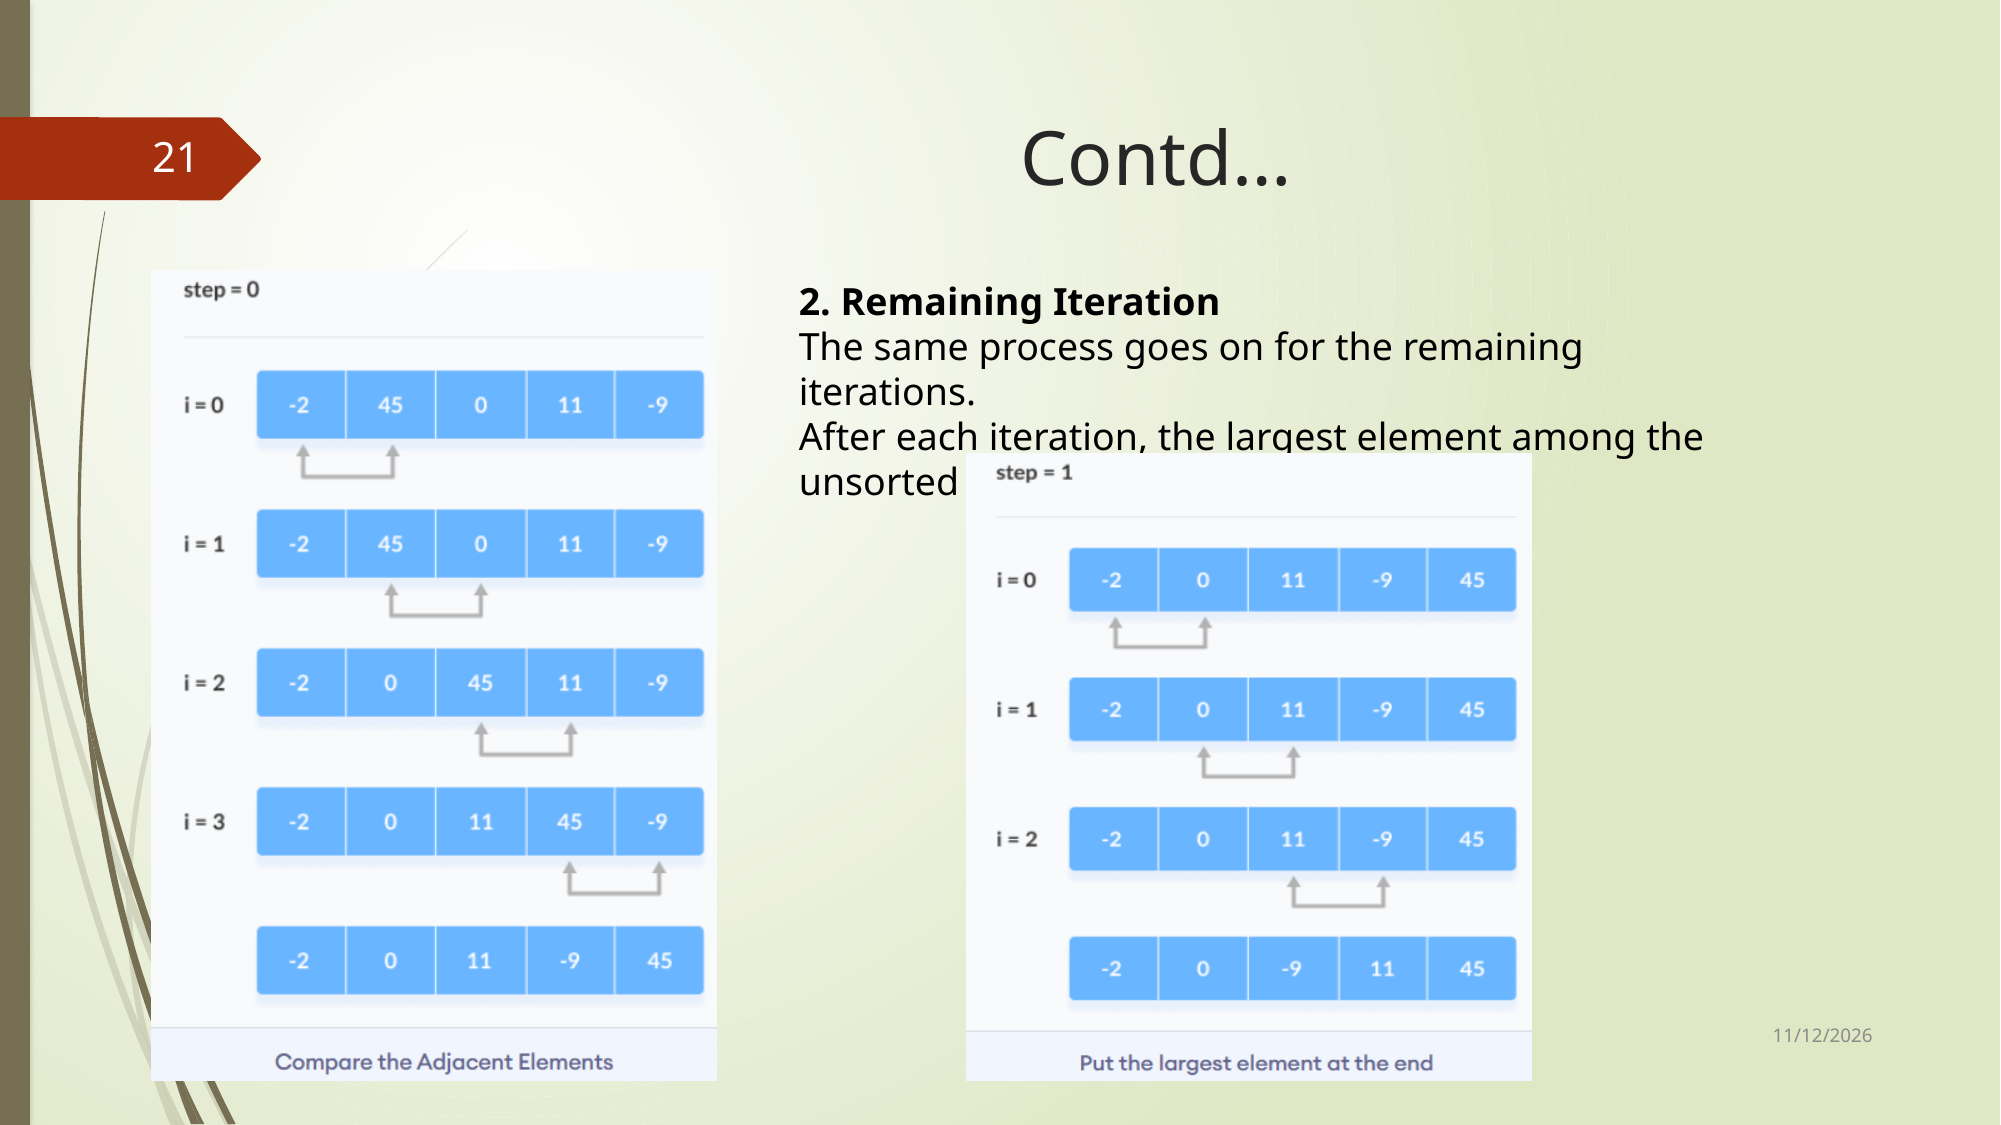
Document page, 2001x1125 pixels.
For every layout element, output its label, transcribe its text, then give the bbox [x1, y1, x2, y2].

slide_number 21 [87, 129, 216, 190]
text_box 2. Remaining Iteration The same process goes on for the remaining iterations. After each iteration, the largest element among the unsorted elements is placed at the end. [783, 270, 1784, 511]
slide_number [1699, 1005, 1888, 1067]
picture [150, 270, 717, 1081]
picture [966, 453, 1532, 1081]
title Contd… [425, 102, 1888, 223]
